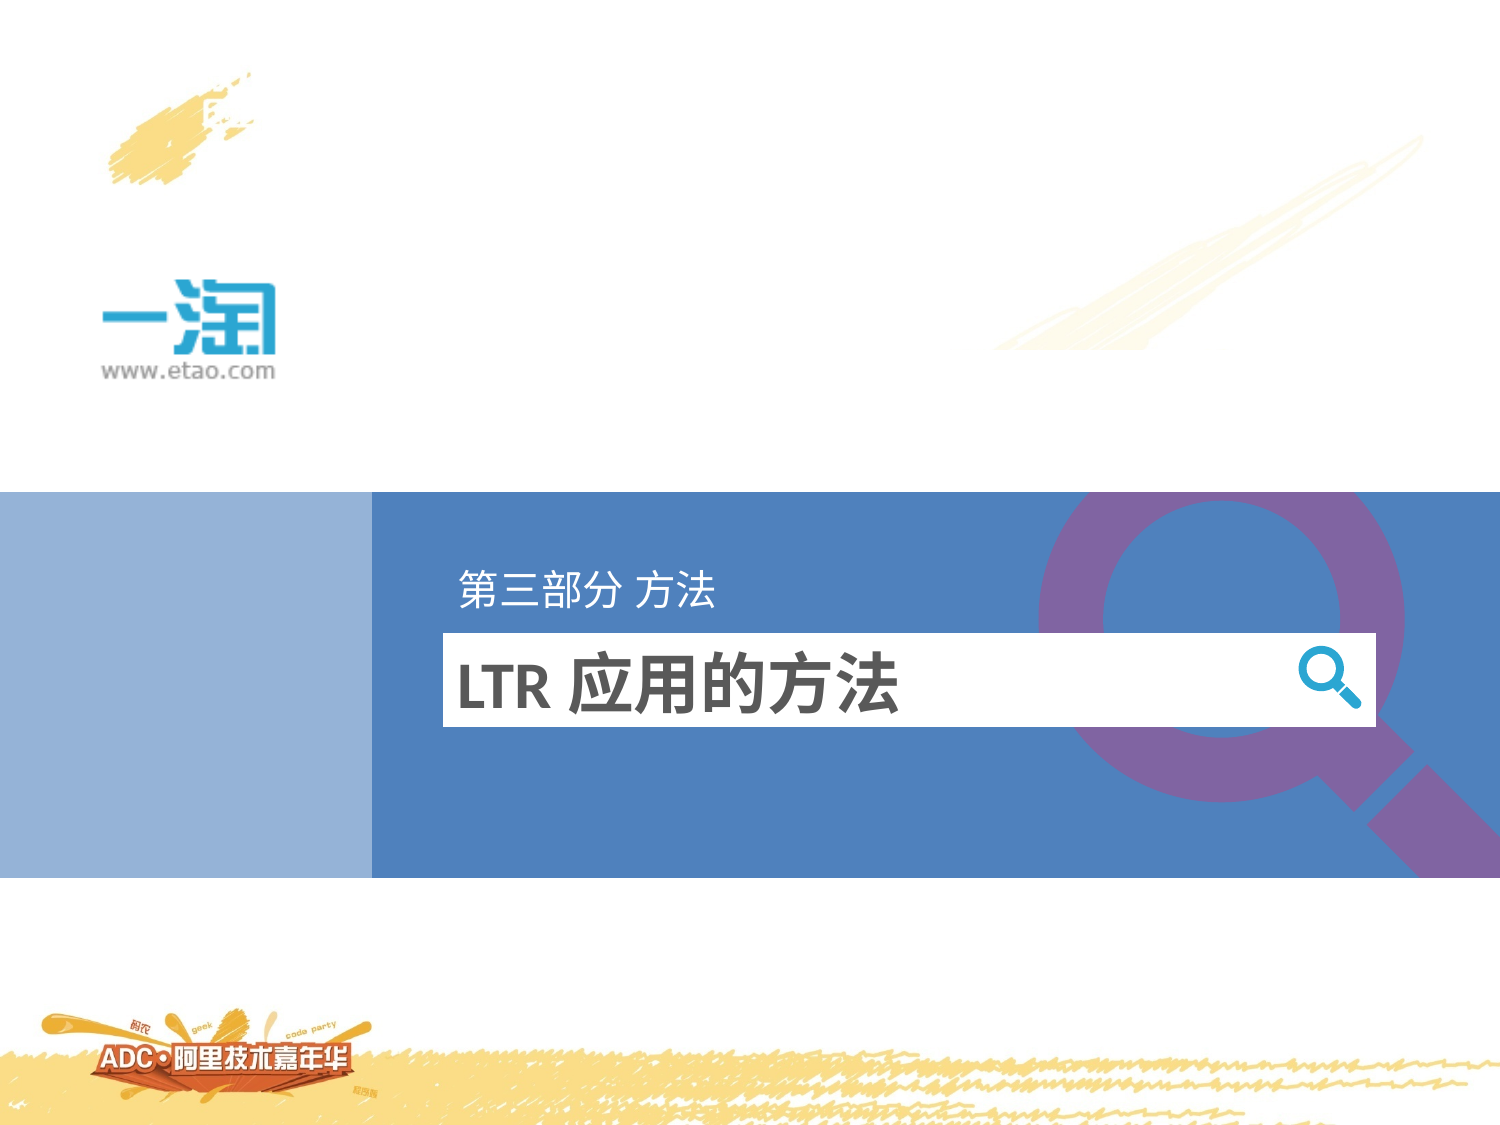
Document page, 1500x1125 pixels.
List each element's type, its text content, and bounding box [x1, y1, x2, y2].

picture [0, 0, 1500, 411]
picture [0, 1000, 1500, 1125]
list 第三部分 方法 [442, 374, 1311, 621]
title LTR应用的方法 [442, 634, 1311, 858]
